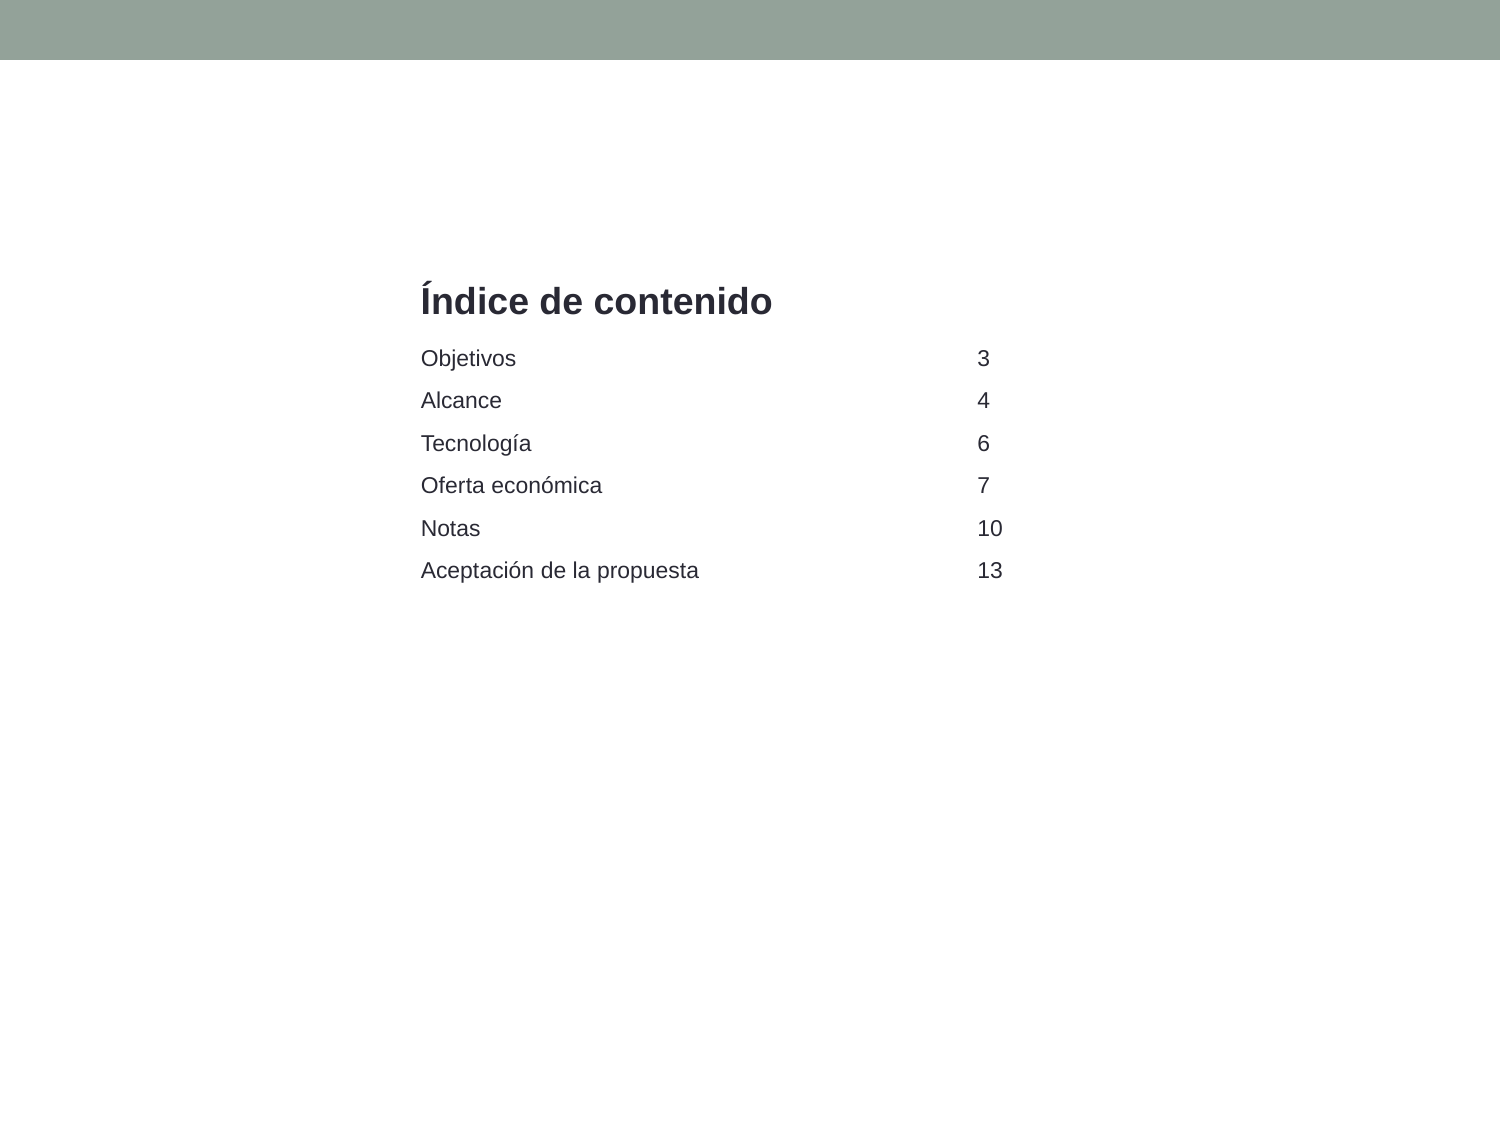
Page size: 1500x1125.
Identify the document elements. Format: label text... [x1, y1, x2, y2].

table_cell 4 [962, 381, 1094, 423]
text_box Índice de contenido [405, 269, 840, 330]
table_cell 6 [962, 423, 1094, 466]
table_cell Alcance [406, 381, 962, 423]
table_header 3 [962, 338, 1094, 381]
table_cell Aceptación de la propuesta [406, 551, 962, 593]
table_cell 13 [962, 551, 1094, 593]
table_cell 10 [962, 508, 1094, 551]
table_header Objetivos [406, 338, 962, 381]
table_cell Notas [406, 508, 962, 551]
table_cell Tecnología [406, 423, 962, 466]
table_cell 7 [962, 466, 1094, 508]
table_cell Oferta económica [406, 466, 962, 508]
